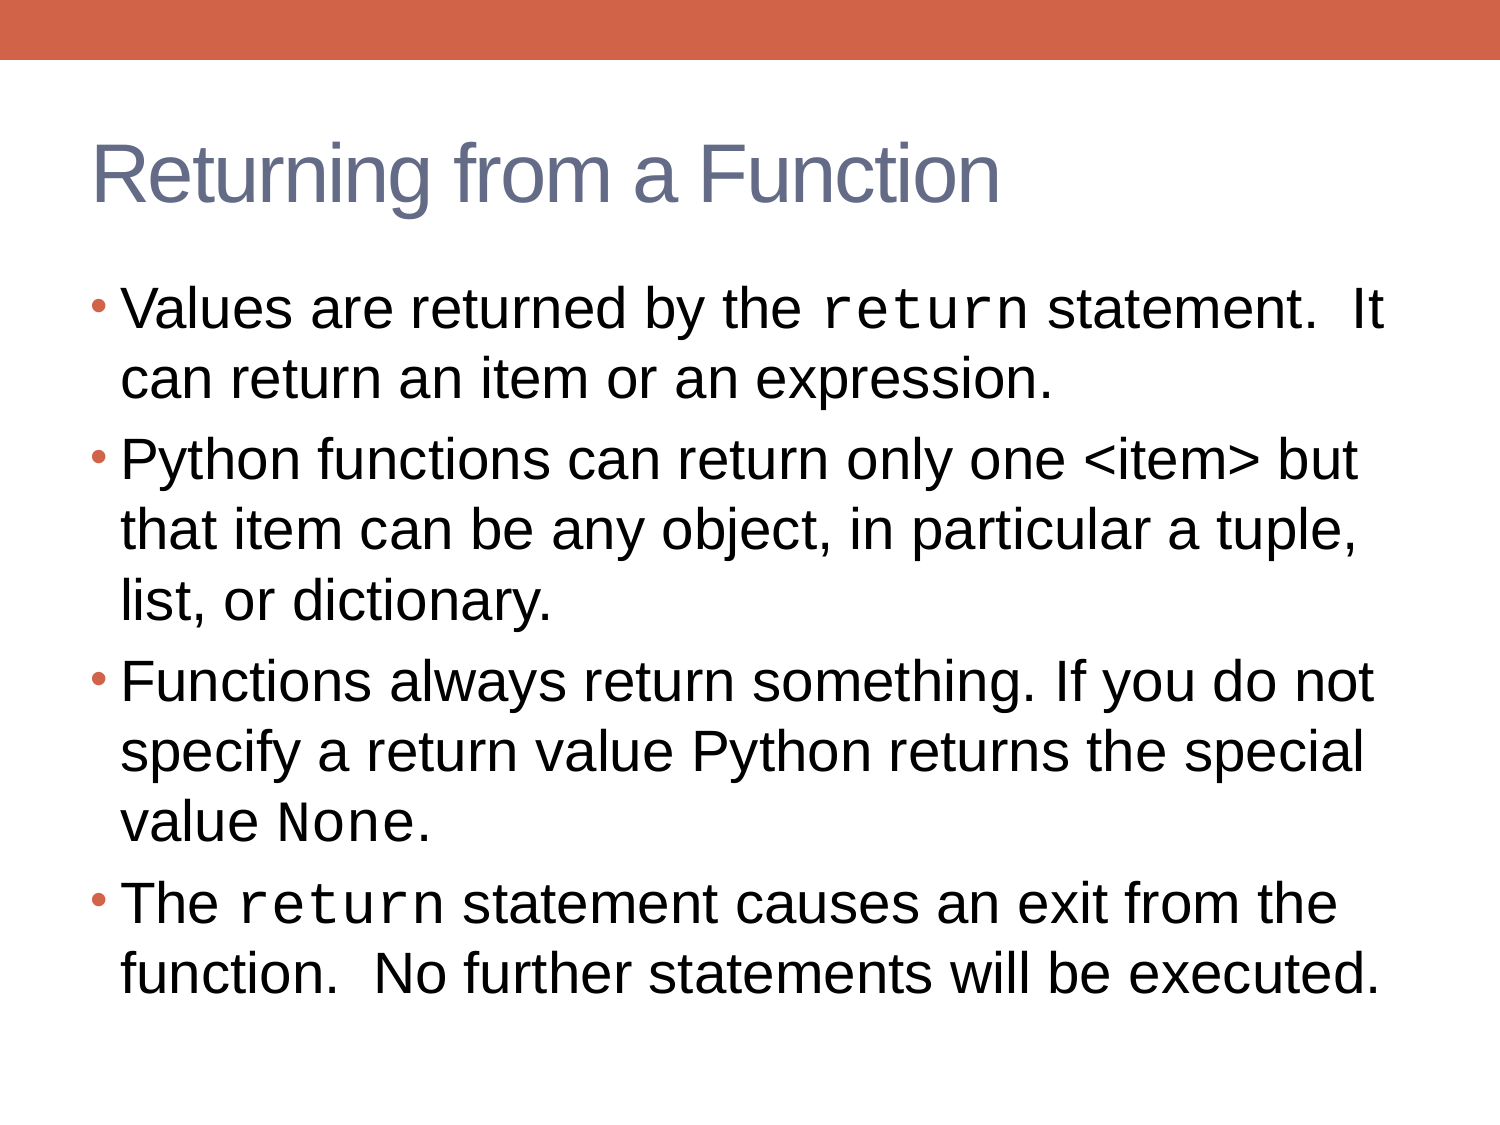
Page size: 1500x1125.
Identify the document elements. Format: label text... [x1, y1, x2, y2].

title Returning from a Function [75, 87, 1425, 250]
list Values are returned by the return statement. It can return an item or an expression. Python functions can return only one <item> but that item can be any object, in particular a tuple, list, or dictionary. Functions always return something. If you do not specify a return value Python returns the special value None. The return statement causes an exit from the function. No further statements will be executed. [75, 262, 1425, 1063]
